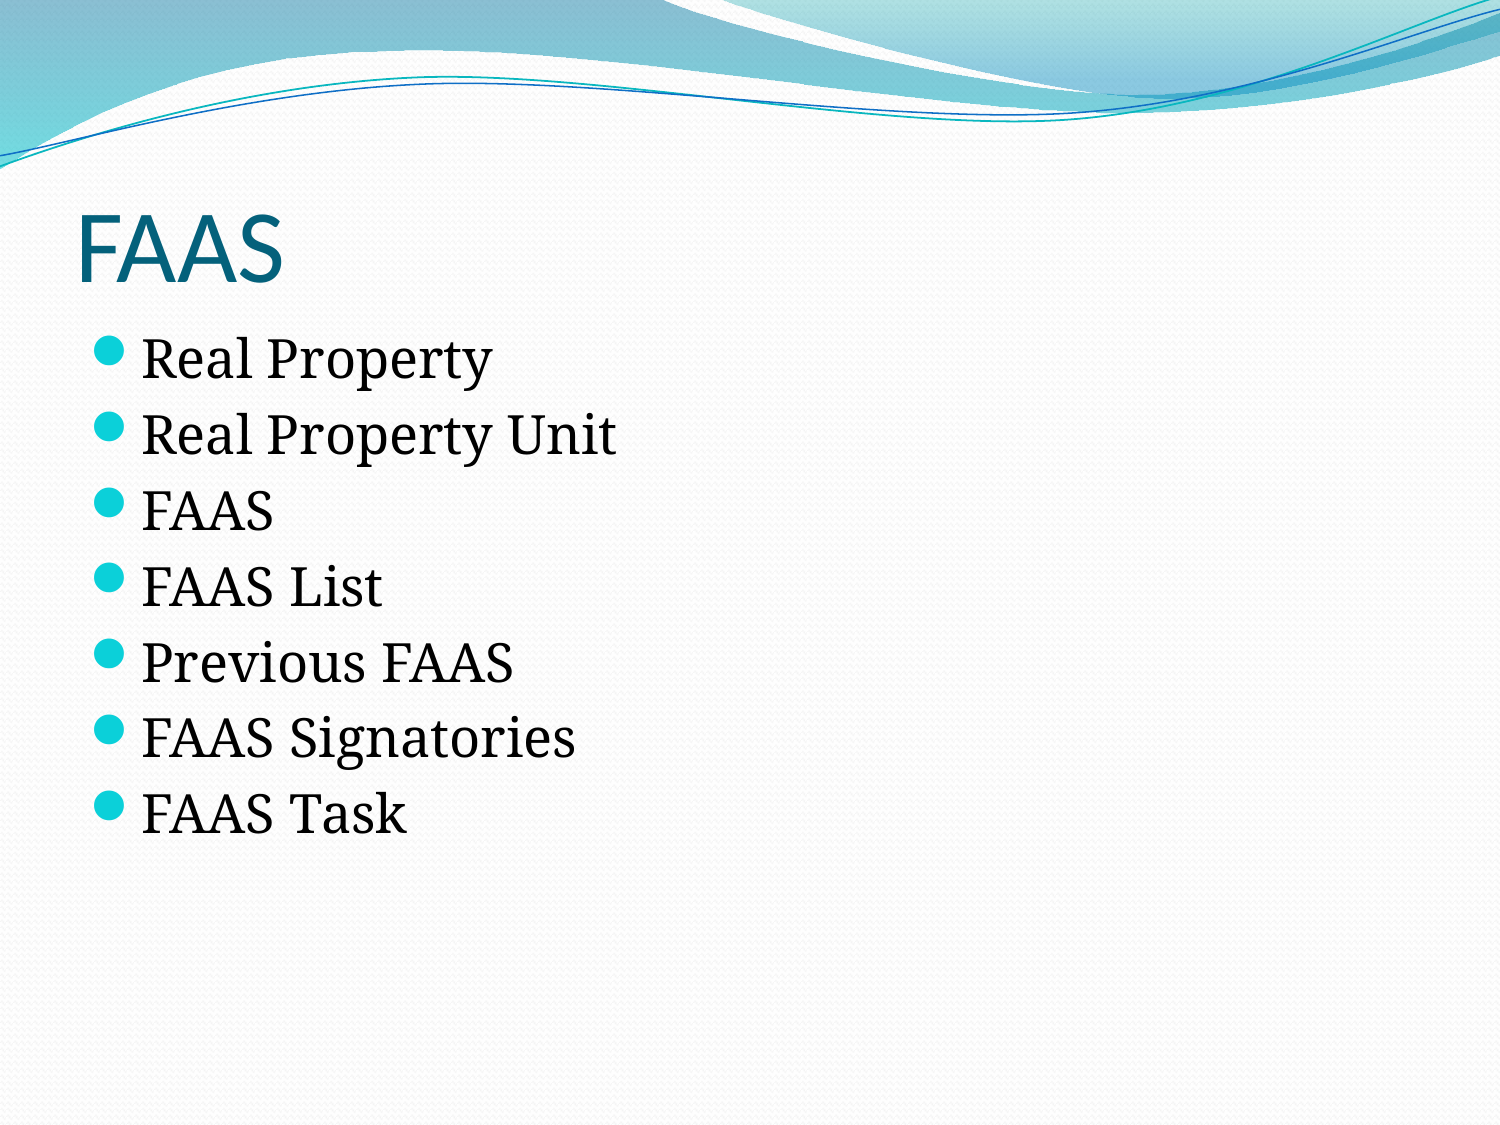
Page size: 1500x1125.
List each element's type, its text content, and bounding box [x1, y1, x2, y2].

title FAAS [75, 115, 1425, 303]
list Real Property Real Property Unit FAAS FAAS List Previous FAAS FAAS Signatories FAAS Task [75, 317, 1425, 1038]
